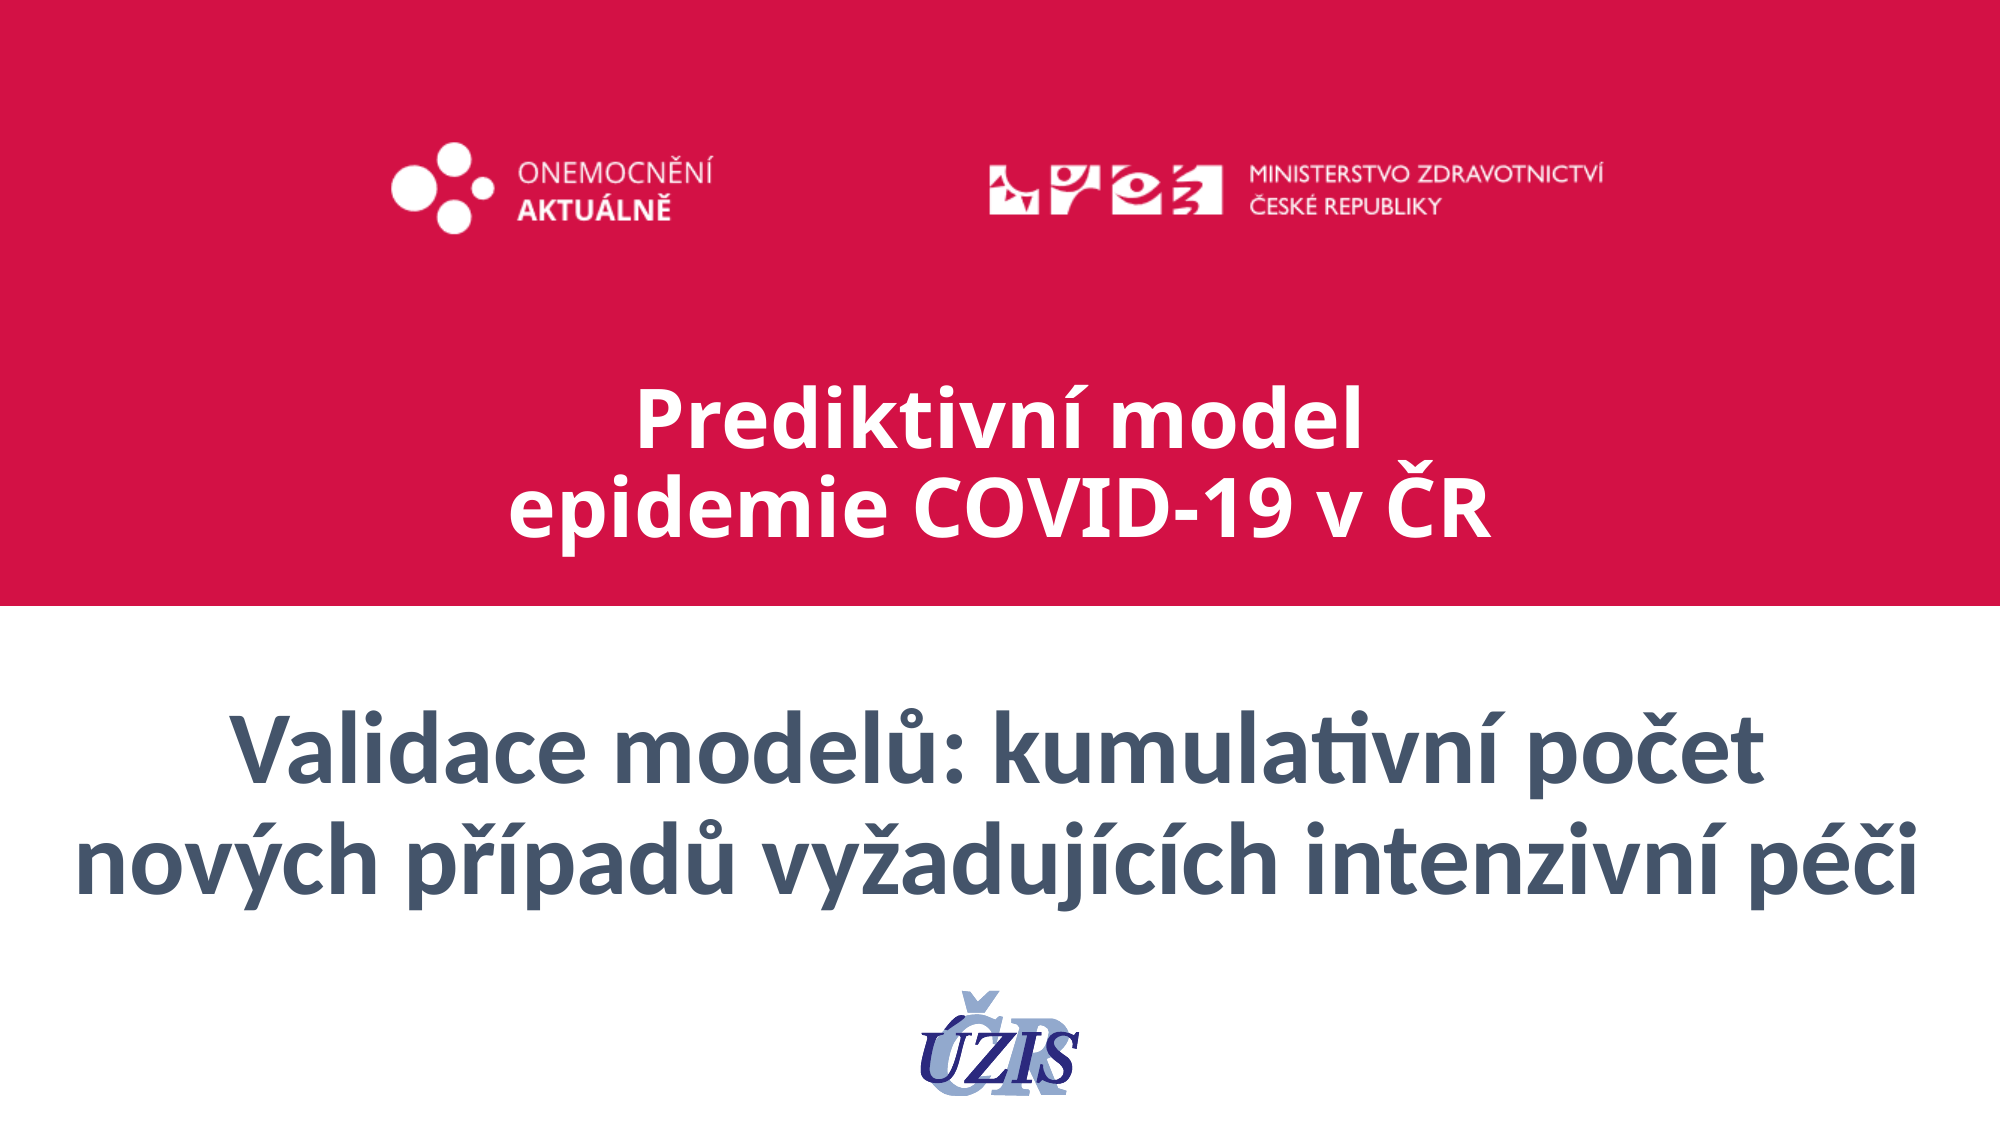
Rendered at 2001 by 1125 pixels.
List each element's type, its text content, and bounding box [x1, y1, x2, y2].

subtitle Validace modelů: kumulativní počet nových případů vyžadujících intenzivní péči [51, 640, 1947, 971]
title Prediktivní model epidemie COVID-19 v ČR [0, 367, 2000, 563]
